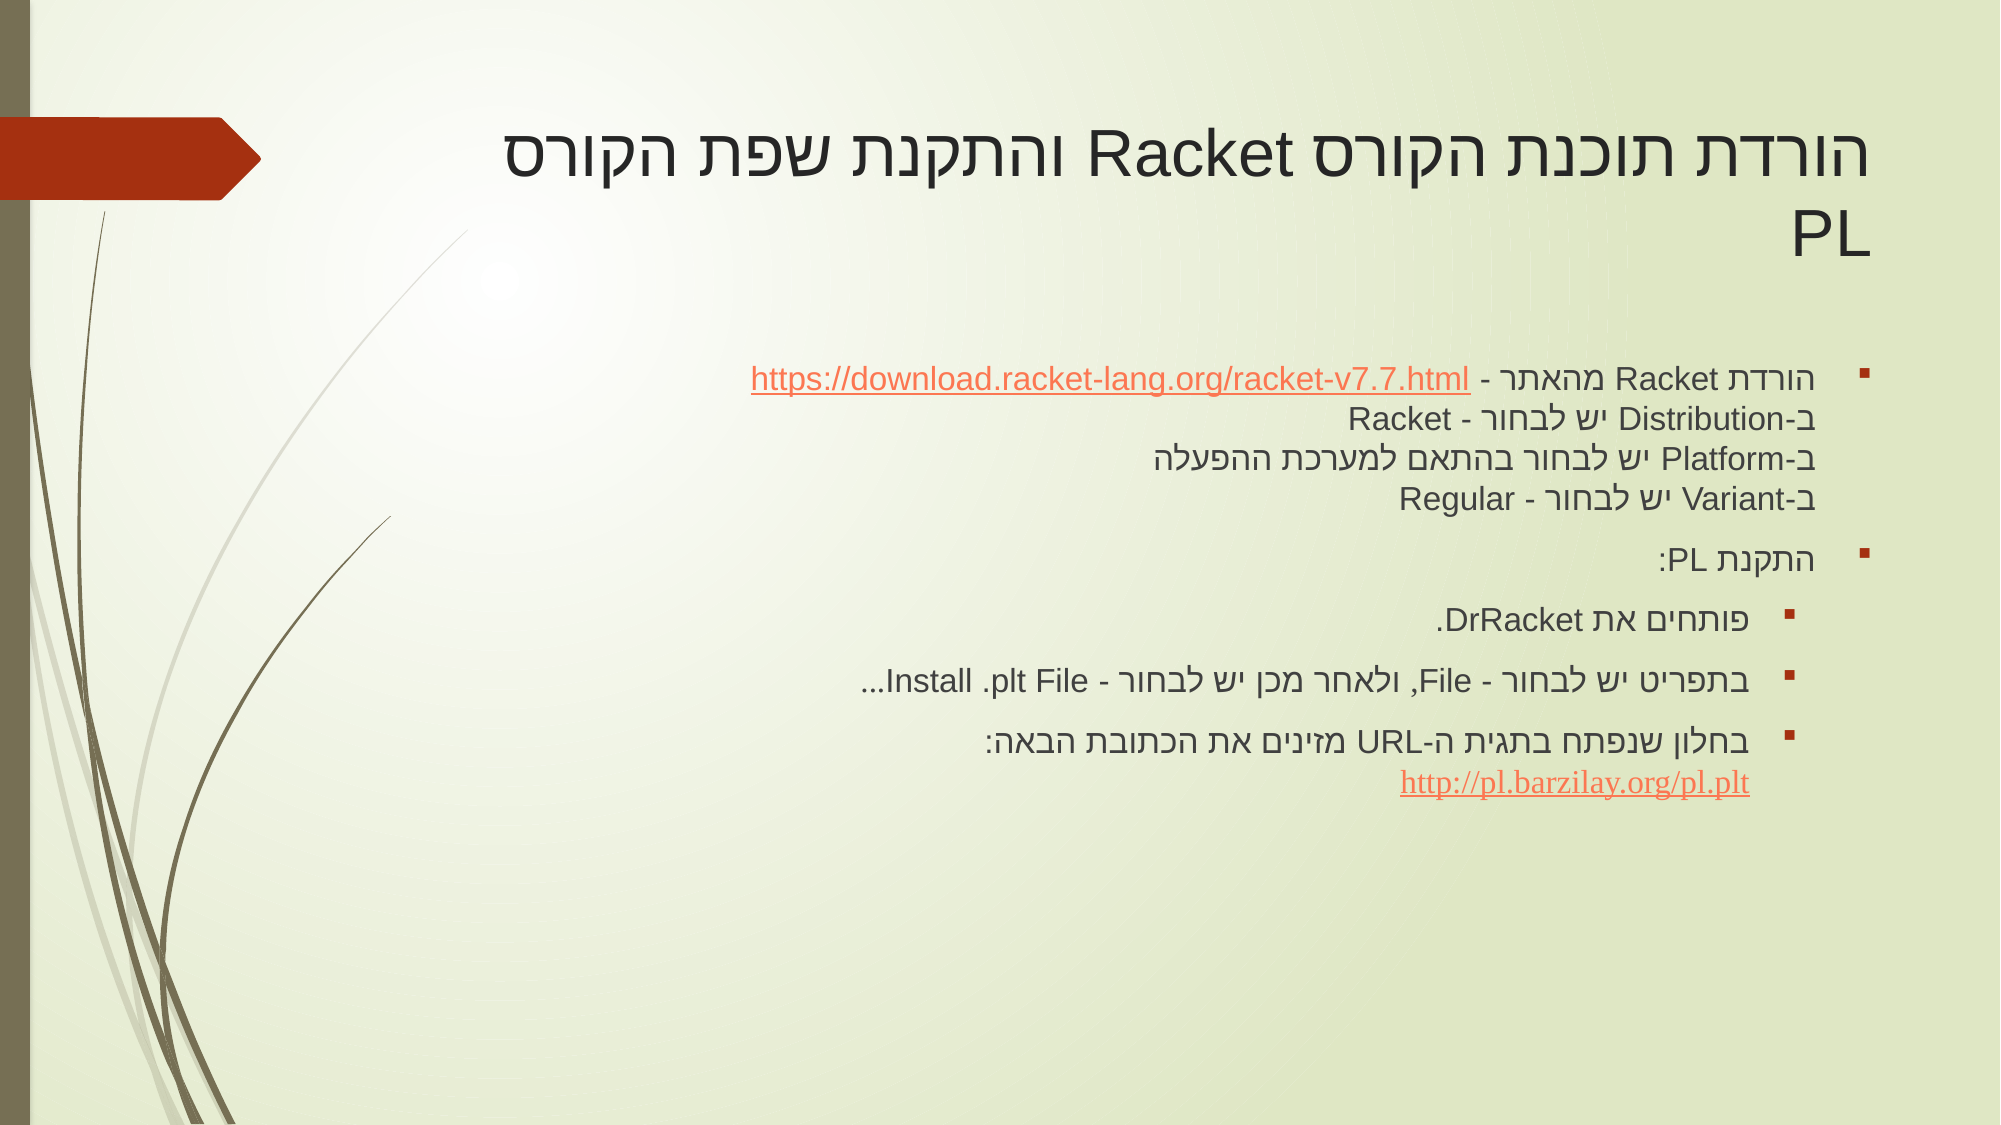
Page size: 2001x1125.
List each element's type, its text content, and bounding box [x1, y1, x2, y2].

list הורדת Racket מהאתר - https://download.racket-lang.org/racket-v7.7.html ב-Distribution יש לבחור - Racket ב-Platform יש לבחור בהתאם למערכת ההפעלה ב-Variant יש לבחור - Regular התקנת PL: פותחים את DrRacket. בתפריט יש לבחור - File, ולאחר מכן יש לבחור - Install .plt File... בחלון שנפתח בתגית ה-URL מזינים את הכתובת הבאה: http://pl.barzilay.org/pl.plt [424, 350, 1888, 970]
title הורדת תוכנת הקורס Racket והתקנת שפת הקורס PL [425, 102, 1888, 313]
